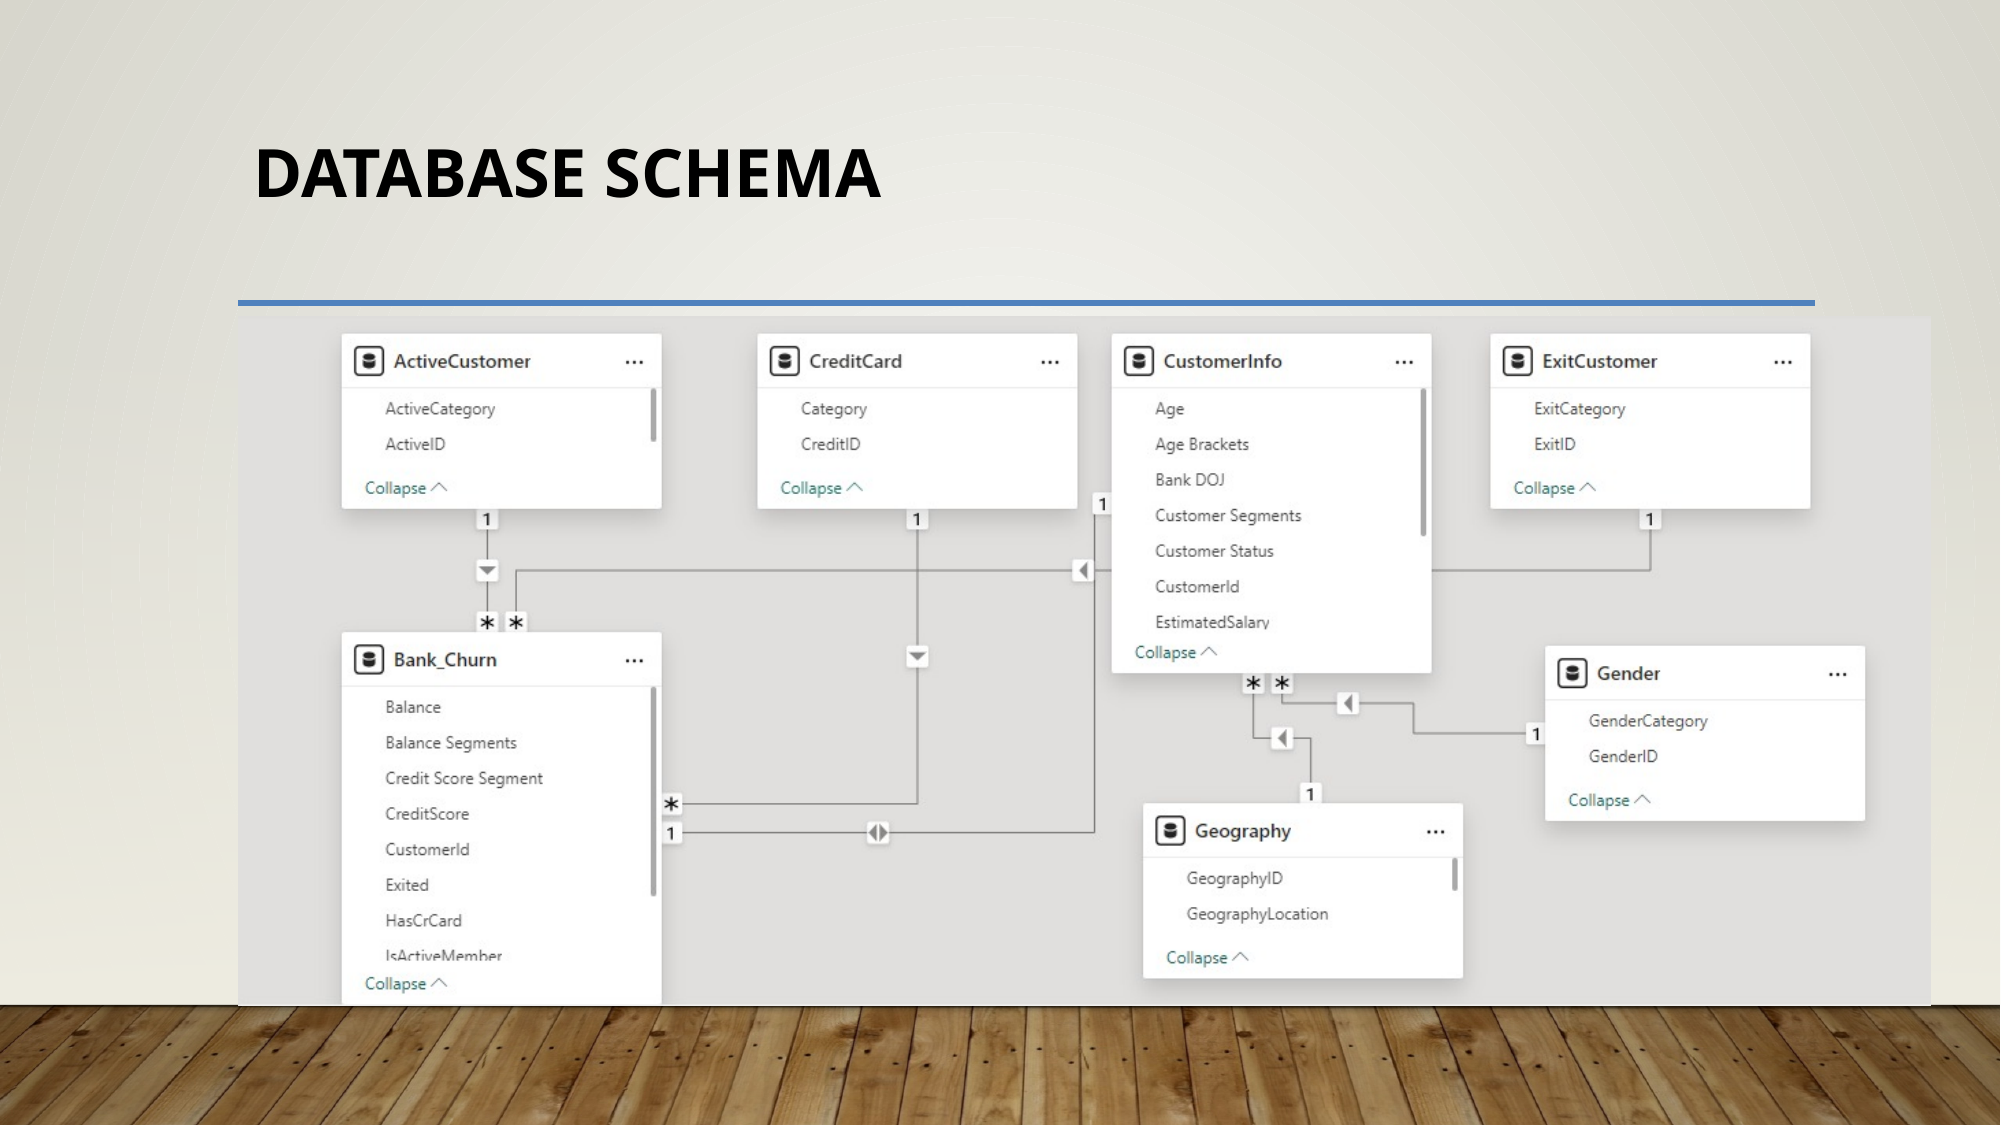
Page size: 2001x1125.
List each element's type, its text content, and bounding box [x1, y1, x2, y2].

title Database Schema [238, 131, 1814, 305]
picture [0, 1005, 2000, 1125]
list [237, 316, 1931, 1007]
